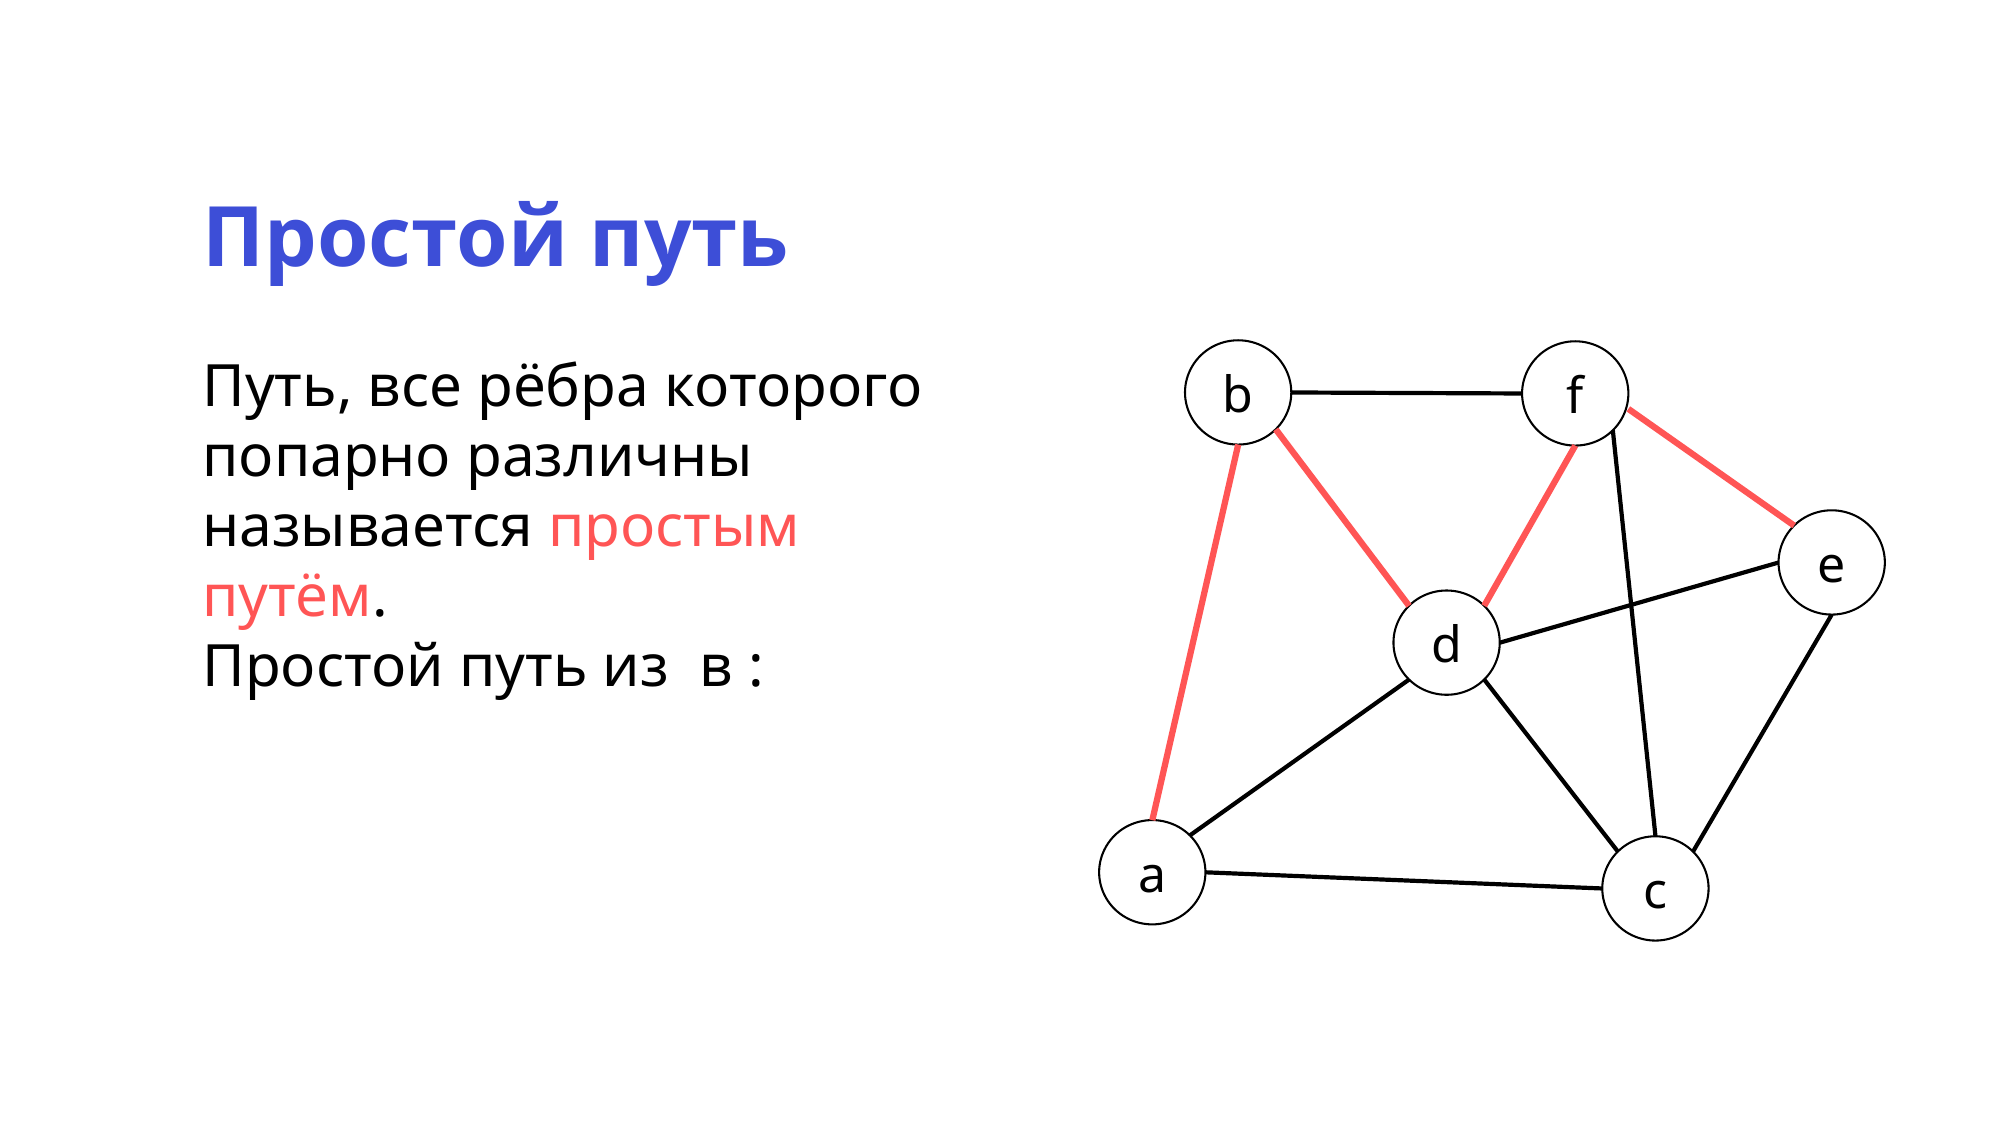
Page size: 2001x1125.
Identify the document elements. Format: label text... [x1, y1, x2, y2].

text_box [1205, 872, 1603, 889]
text_box b [1183, 339, 1293, 446]
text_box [1484, 679, 1618, 852]
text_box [1152, 444, 1239, 821]
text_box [1628, 408, 1795, 526]
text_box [1189, 679, 1410, 836]
text_box e [1777, 509, 1886, 616]
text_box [1612, 430, 1656, 837]
text_box a [1098, 819, 1207, 926]
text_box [1656, 562, 1779, 643]
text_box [1693, 614, 1832, 852]
text_box d [1392, 589, 1501, 696]
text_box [1275, 429, 1410, 606]
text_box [1499, 562, 1612, 643]
text_box f [1521, 340, 1630, 447]
text_box Простой путь [187, 187, 1816, 307]
text_box c [1601, 835, 1710, 942]
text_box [1484, 445, 1576, 606]
